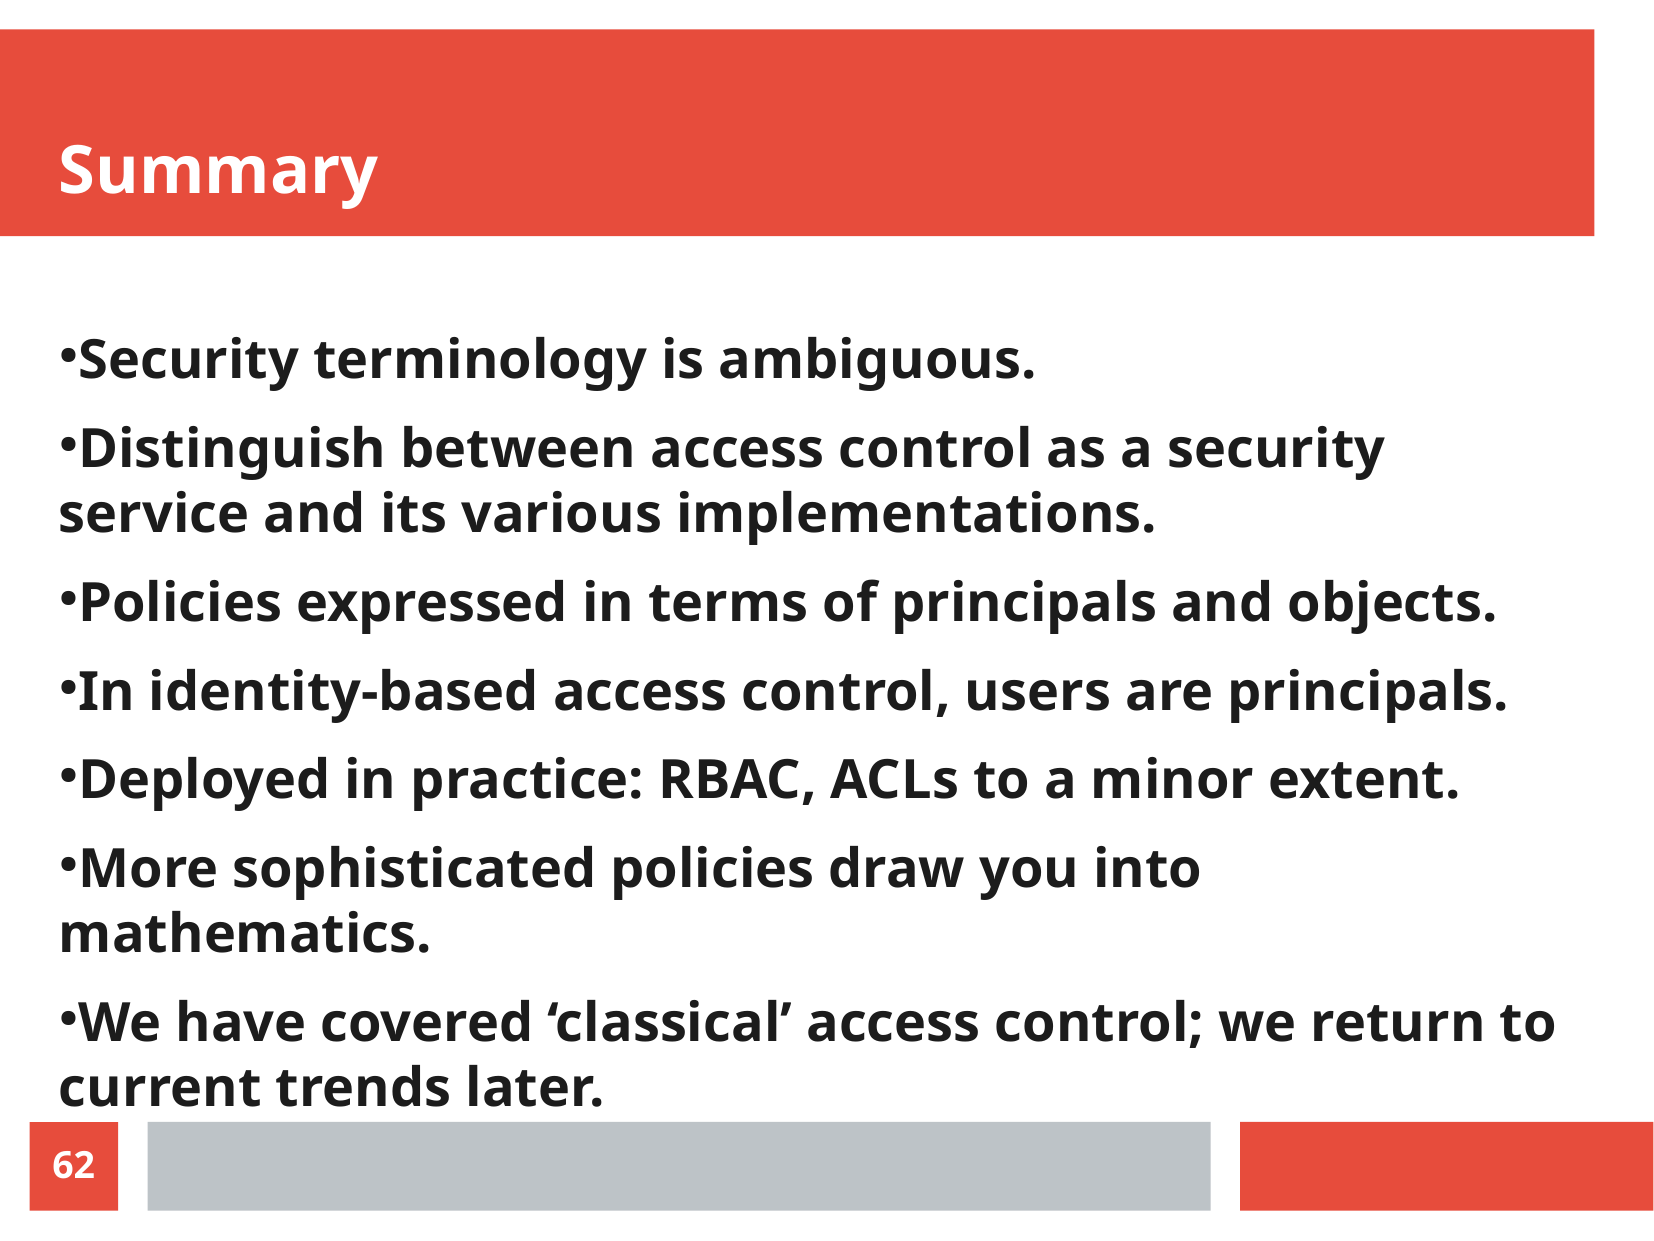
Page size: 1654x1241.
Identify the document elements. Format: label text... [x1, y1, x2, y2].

title Summary [59, 59, 1595, 207]
list Security terminology is ambiguous. Distinguish between access control as a security service and its various implementations. Policies expressed in terms of principals and objects. In identity-based access control, users are principals. Deployed in practice: RBAC, ACLs to a minor extent. More sophisticated policies draw you into mathematics. We have covered ‘classical’ access control; we return to current trends later. [59, 324, 1565, 1093]
slide_number 62 [29, 1122, 119, 1211]
